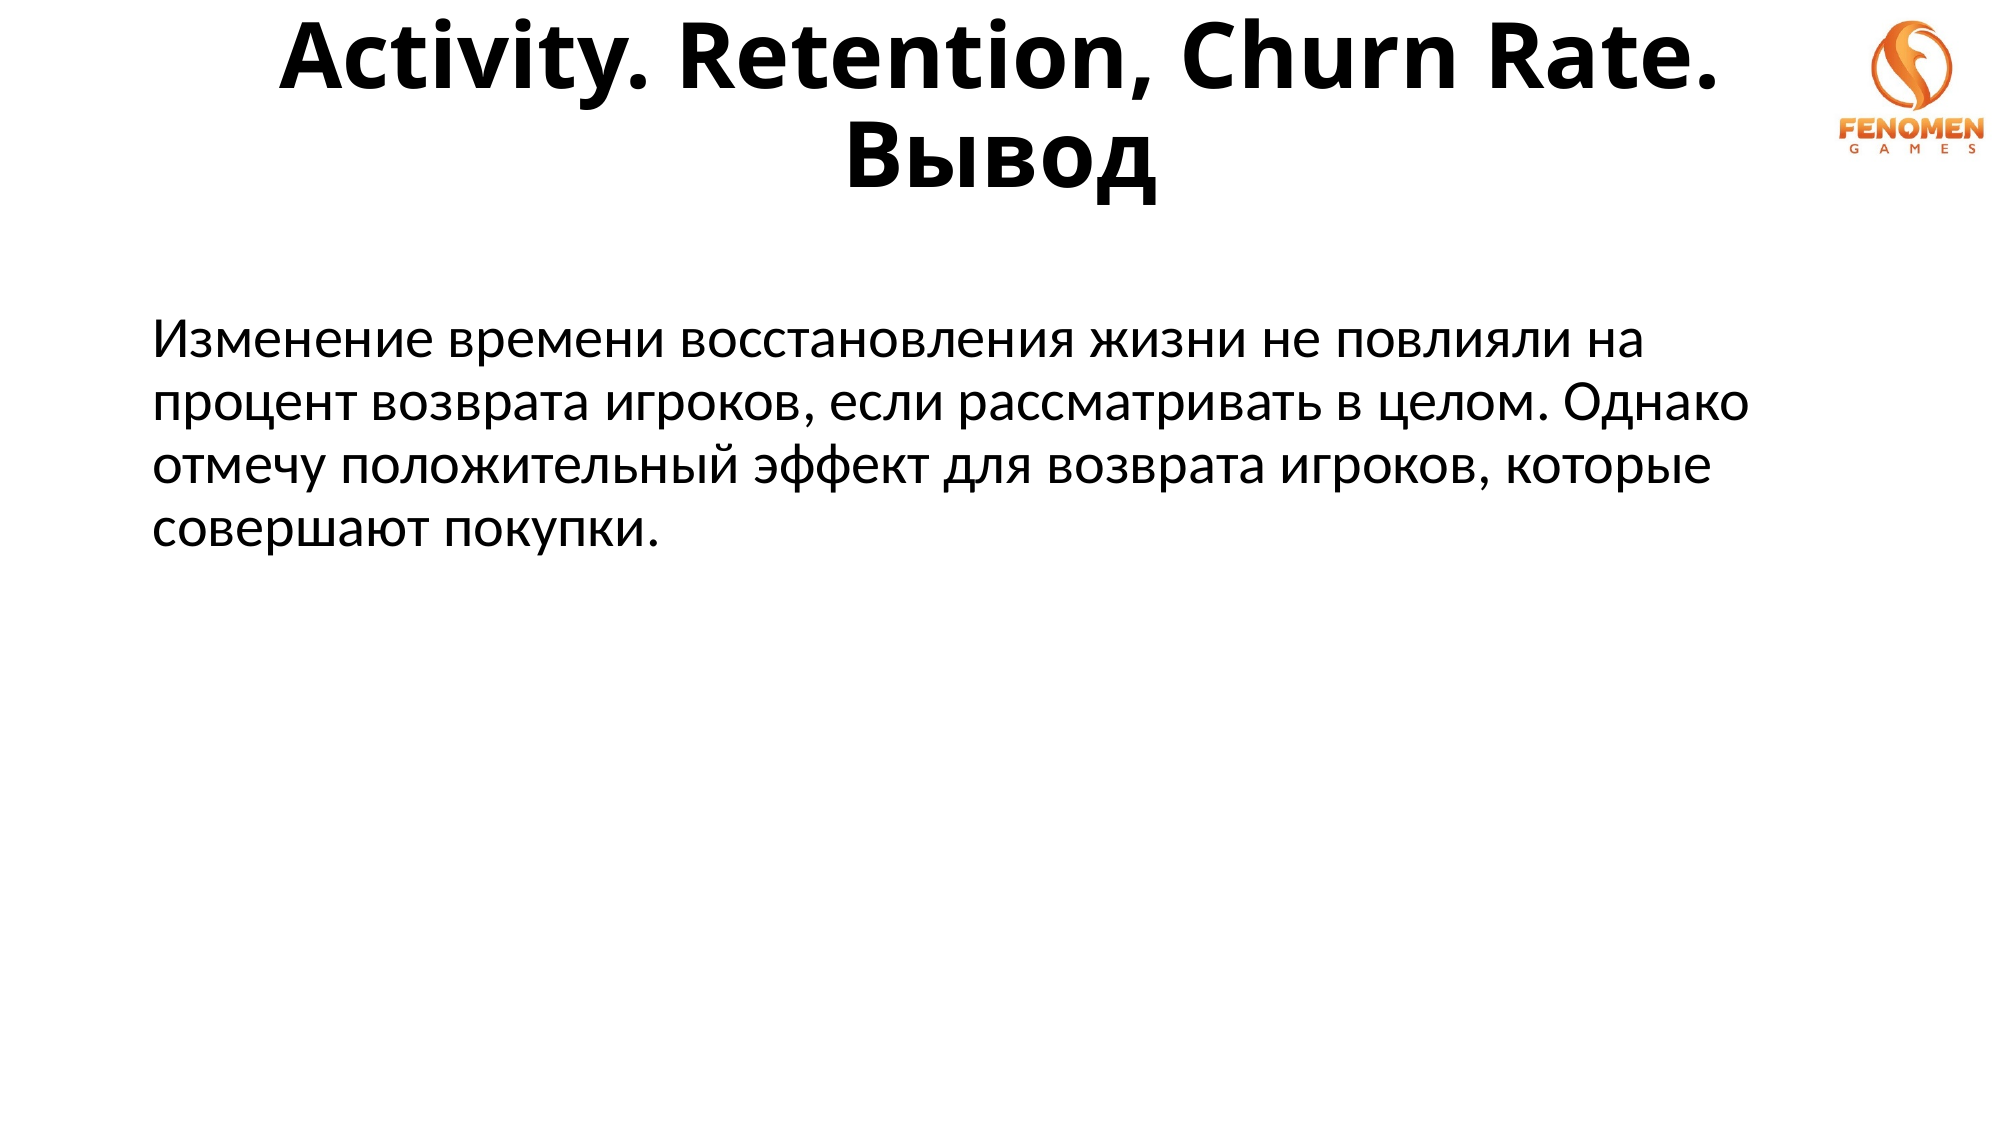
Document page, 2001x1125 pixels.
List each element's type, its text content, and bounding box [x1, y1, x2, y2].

list Изменение времени восстановления жизни не повлияли на процент возврата игроков, если рассматривать в целом. Однако отмечу положительный эффект для возврата игроков, которые совершают покупки. [137, 299, 1863, 1014]
title Activity. Retention, Churn Rate. Вывод [137, 0, 1863, 218]
picture [1816, 0, 2000, 171]
